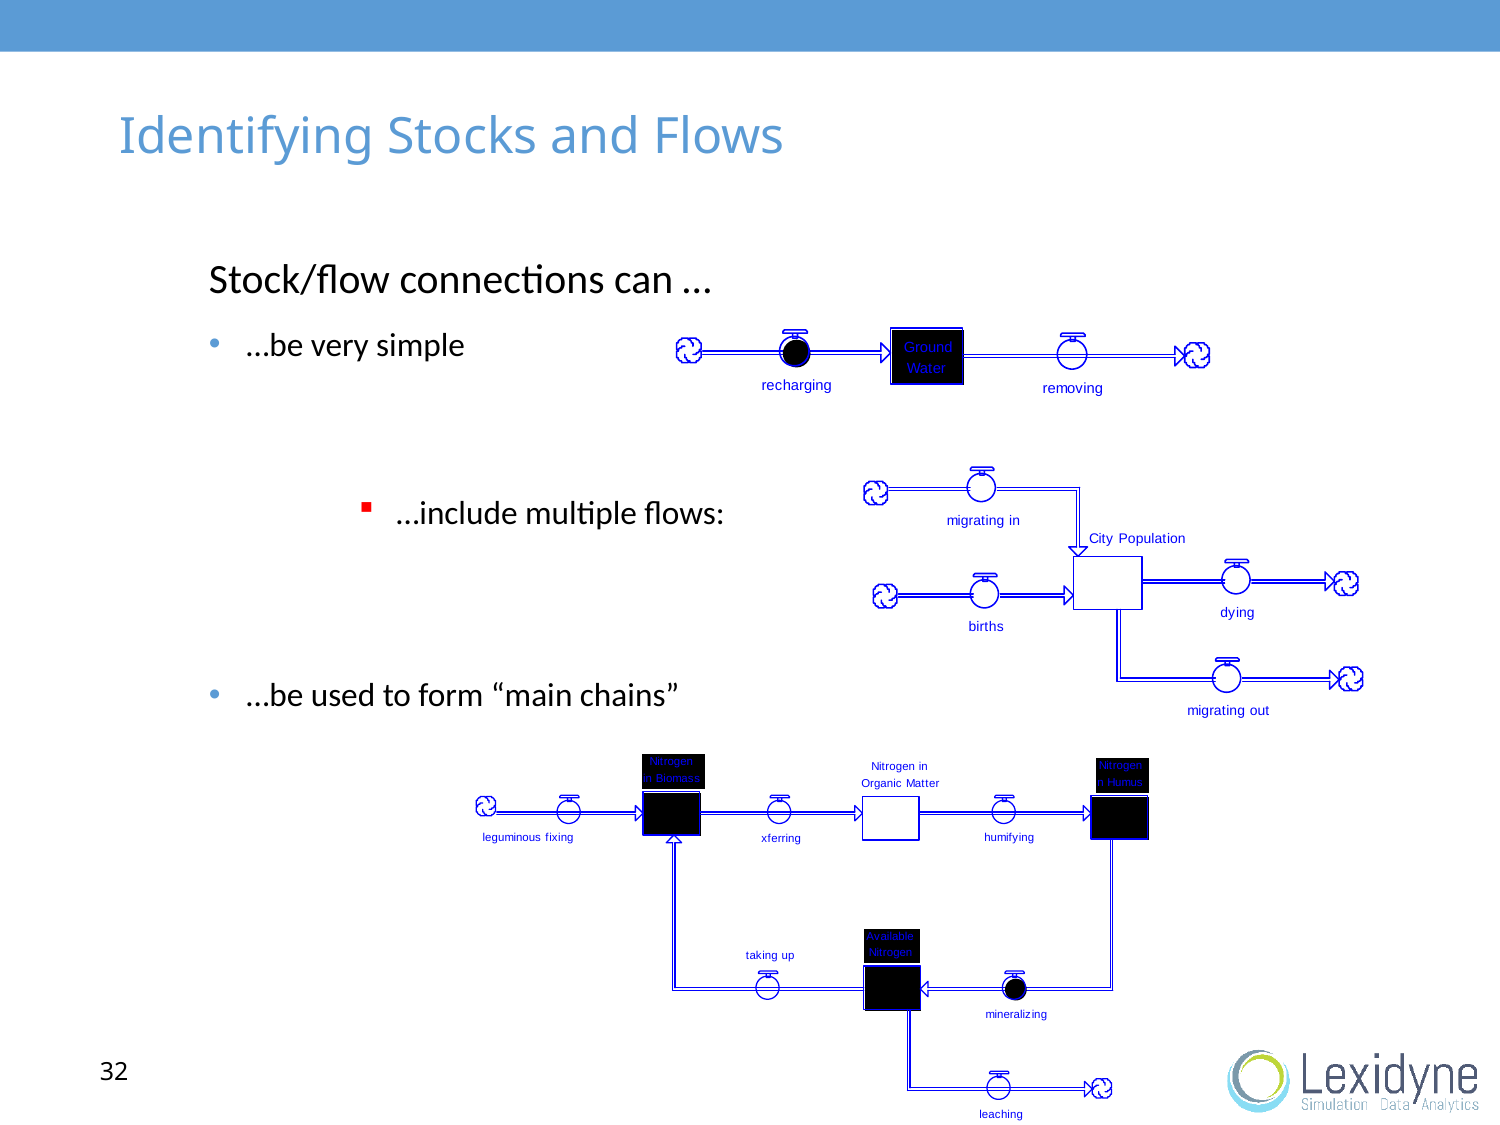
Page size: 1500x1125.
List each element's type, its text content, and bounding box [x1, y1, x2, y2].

picture [1217, 1042, 1500, 1118]
title Identifying Stocks and Flows [104, 75, 1383, 201]
slide_number 32 [84, 1042, 275, 1103]
list Stock/flow connections can … …be very simple …include multiple flows: …be used to form “main chains” [193, 249, 1425, 1006]
picture [674, 324, 1213, 402]
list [862, 462, 1366, 724]
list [474, 752, 1150, 1125]
